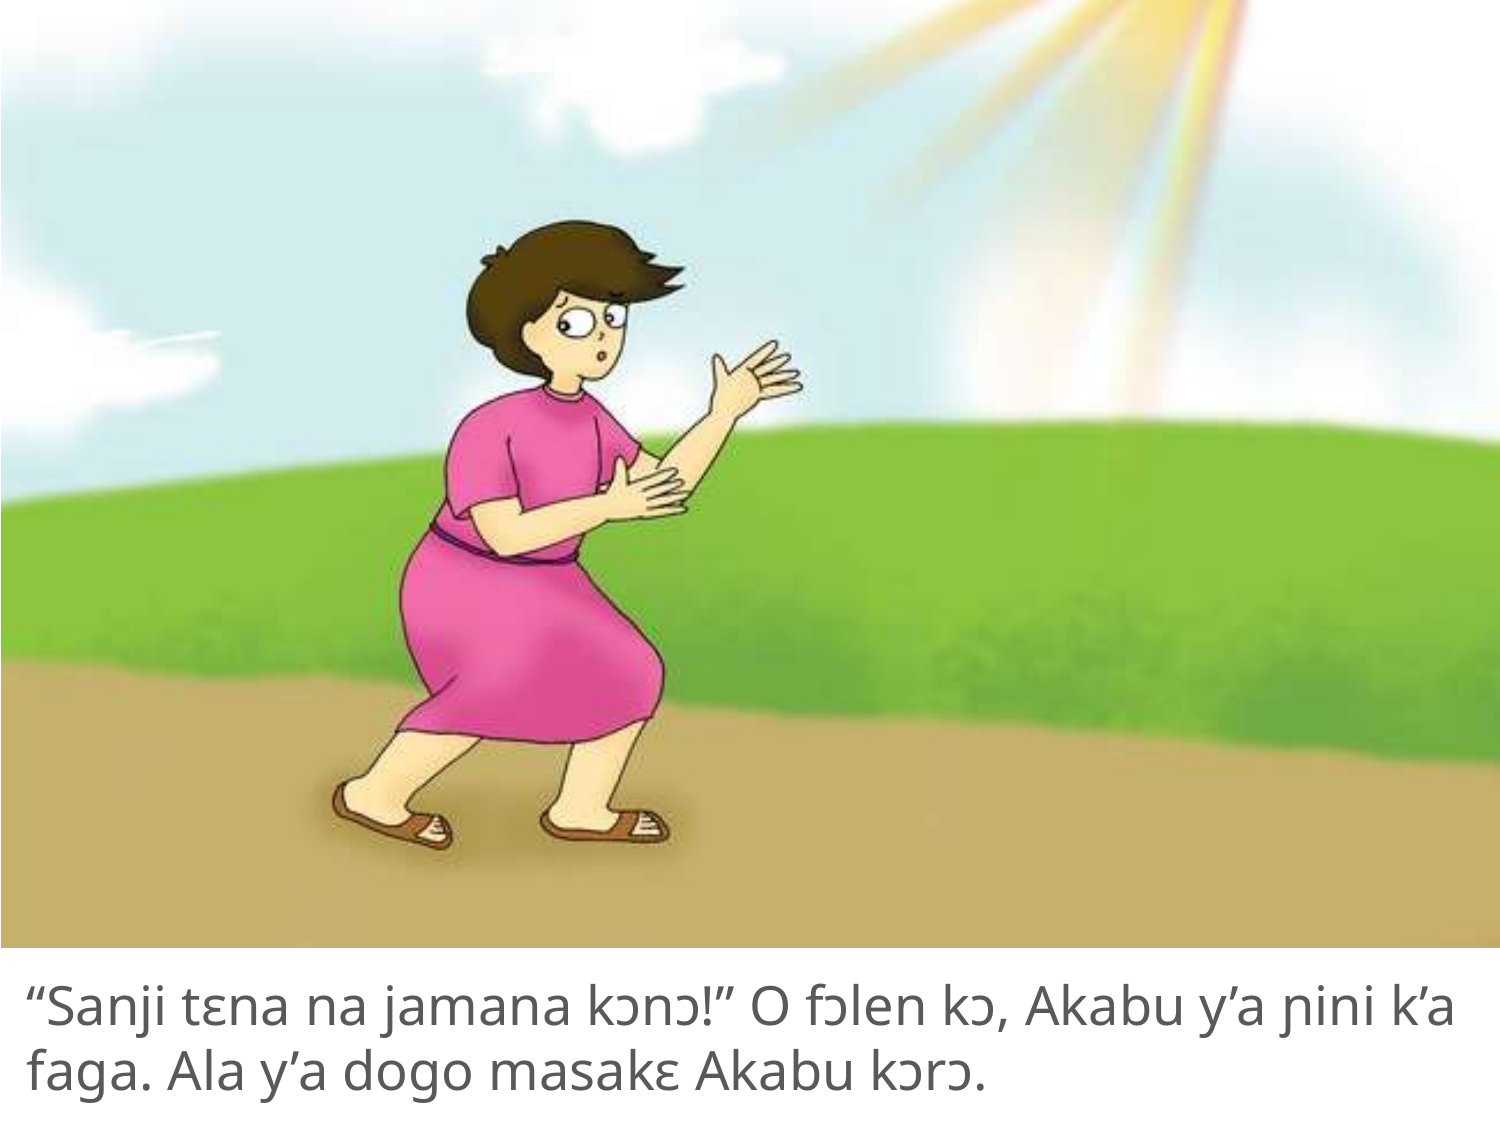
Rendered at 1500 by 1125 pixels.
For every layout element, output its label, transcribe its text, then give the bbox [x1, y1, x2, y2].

picture [1, 0, 1500, 948]
text_box “Sanji tɛna na jamana kɔnɔ!” O fɔlen kɔ, Akabu y’a ɲini k’a faga. Ala y’a dogo masakɛ Akabu kɔrɔ. [11, 964, 1483, 1109]
